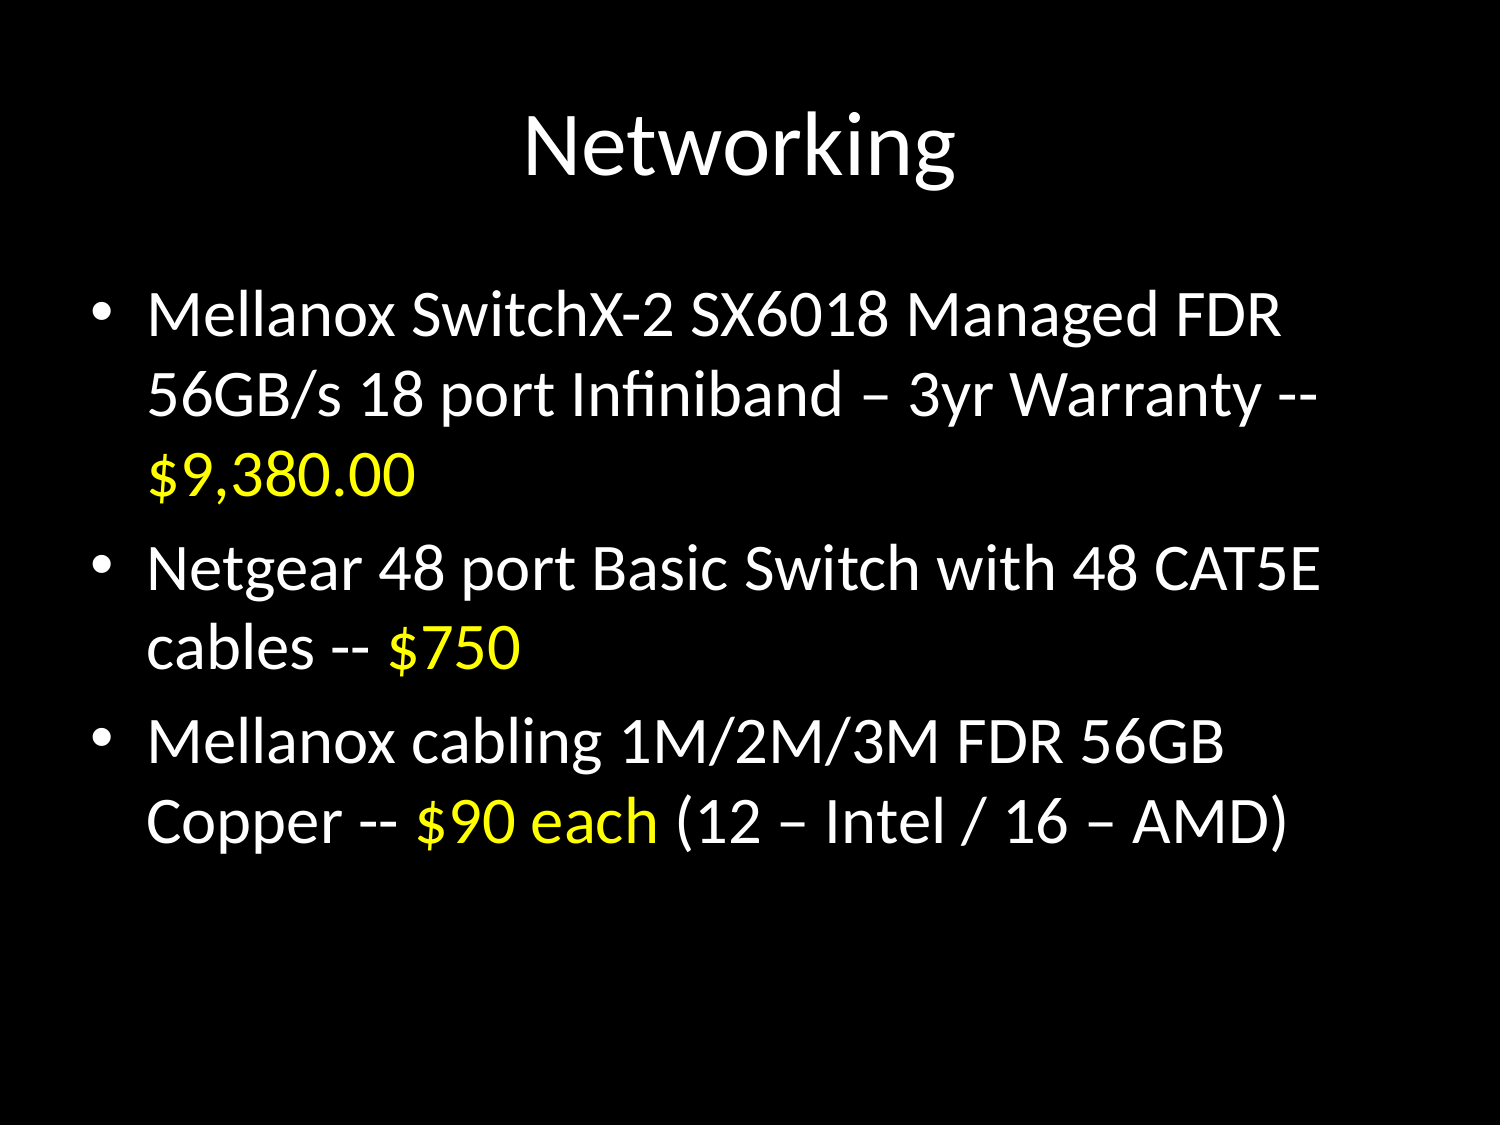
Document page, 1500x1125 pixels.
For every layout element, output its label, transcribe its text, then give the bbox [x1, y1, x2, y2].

list Mellanox SwitchX-2 SX6018 Managed FDR 56GB/s 18 port Infiniband – 3yr Warranty -- $9,380.00 Netgear 48 port Basic Switch with 48 CAT5E cables -- $750 Mellanox cabling 1M/2M/3M FDR 56GB Copper -- $90 each (12 – Intel / 16 – AMD) [75, 262, 1425, 1005]
title Networking [75, 45, 1425, 233]
